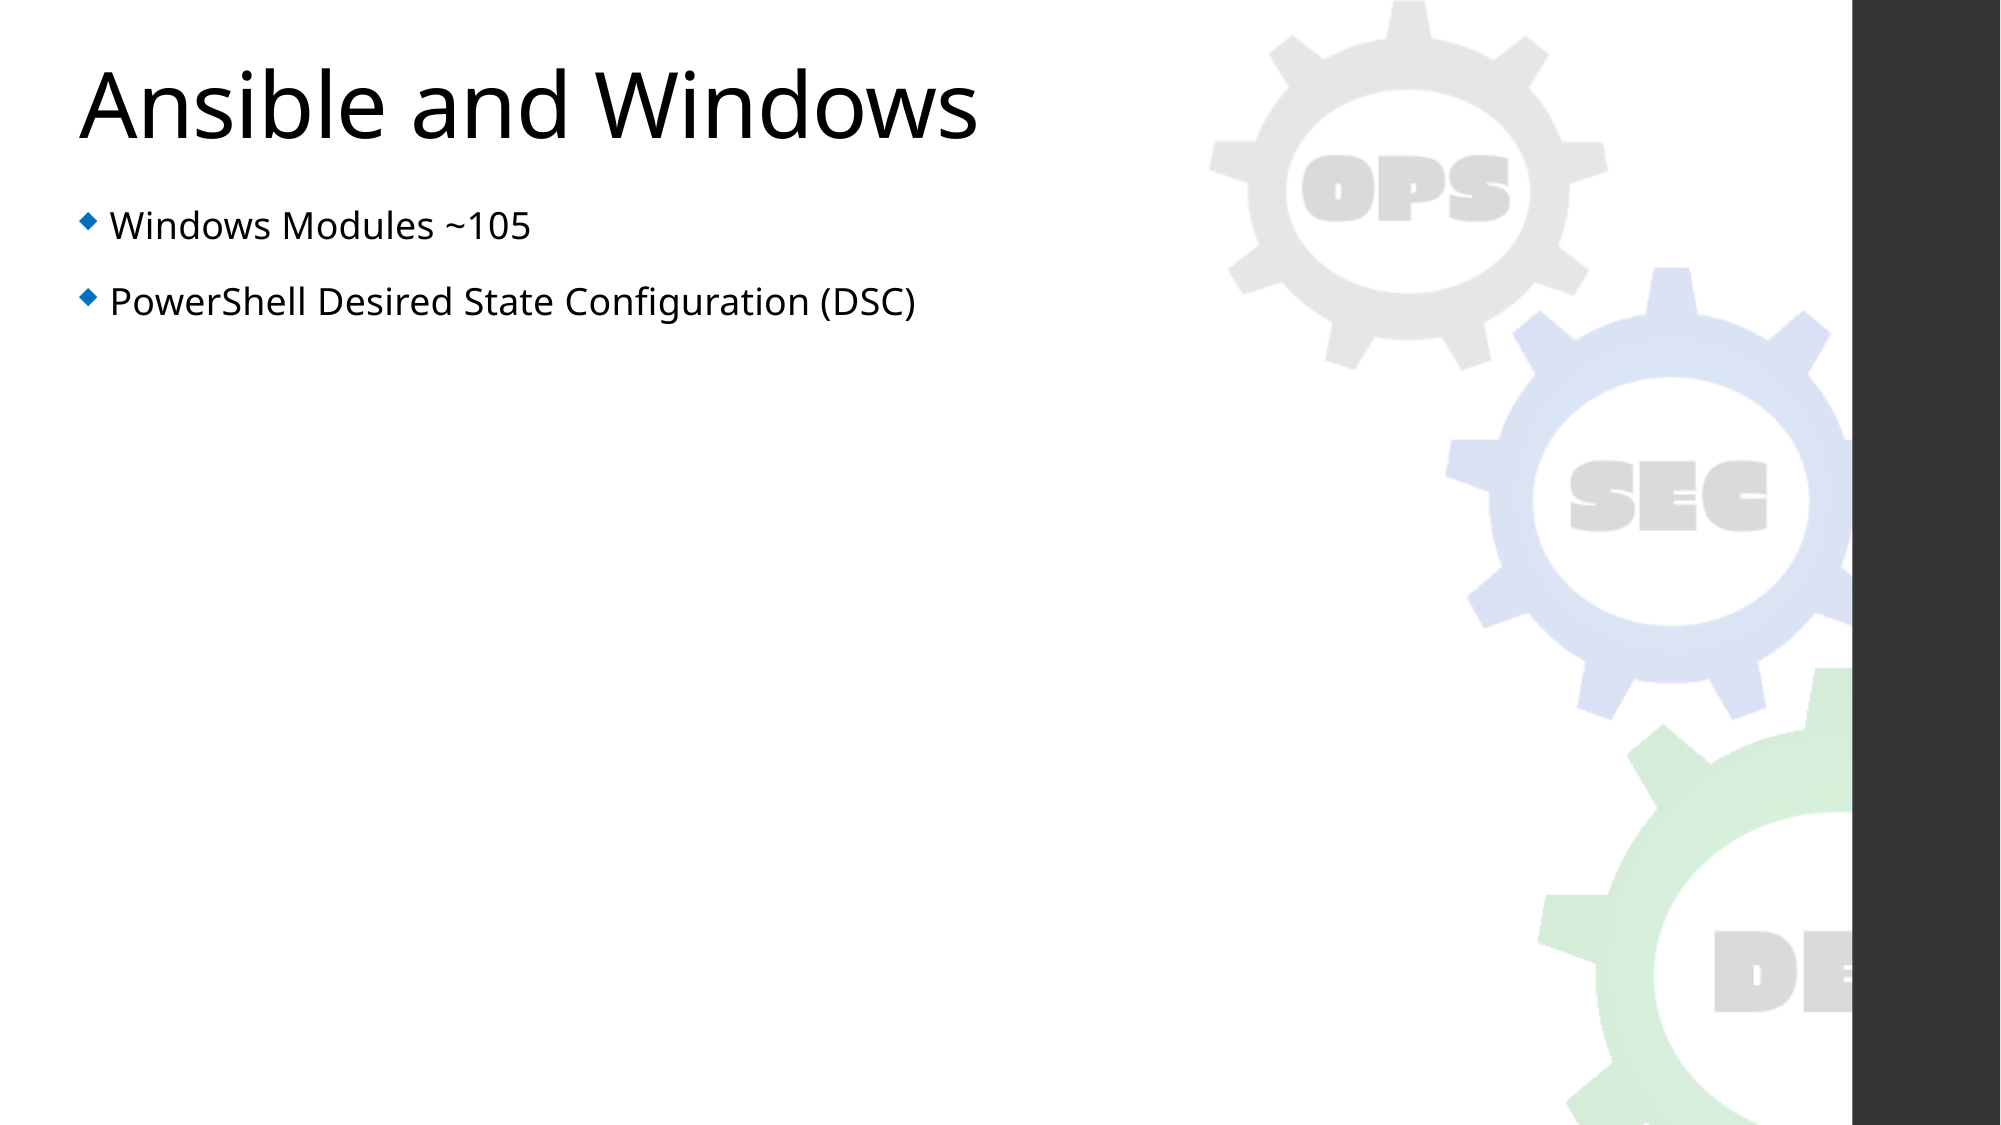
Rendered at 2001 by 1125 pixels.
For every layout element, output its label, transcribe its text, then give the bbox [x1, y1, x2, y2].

title Ansible and Windows [64, 33, 1797, 166]
list Windows Modules ~105 PowerShell Desired State Configuration (DSC) [64, 198, 1797, 1073]
